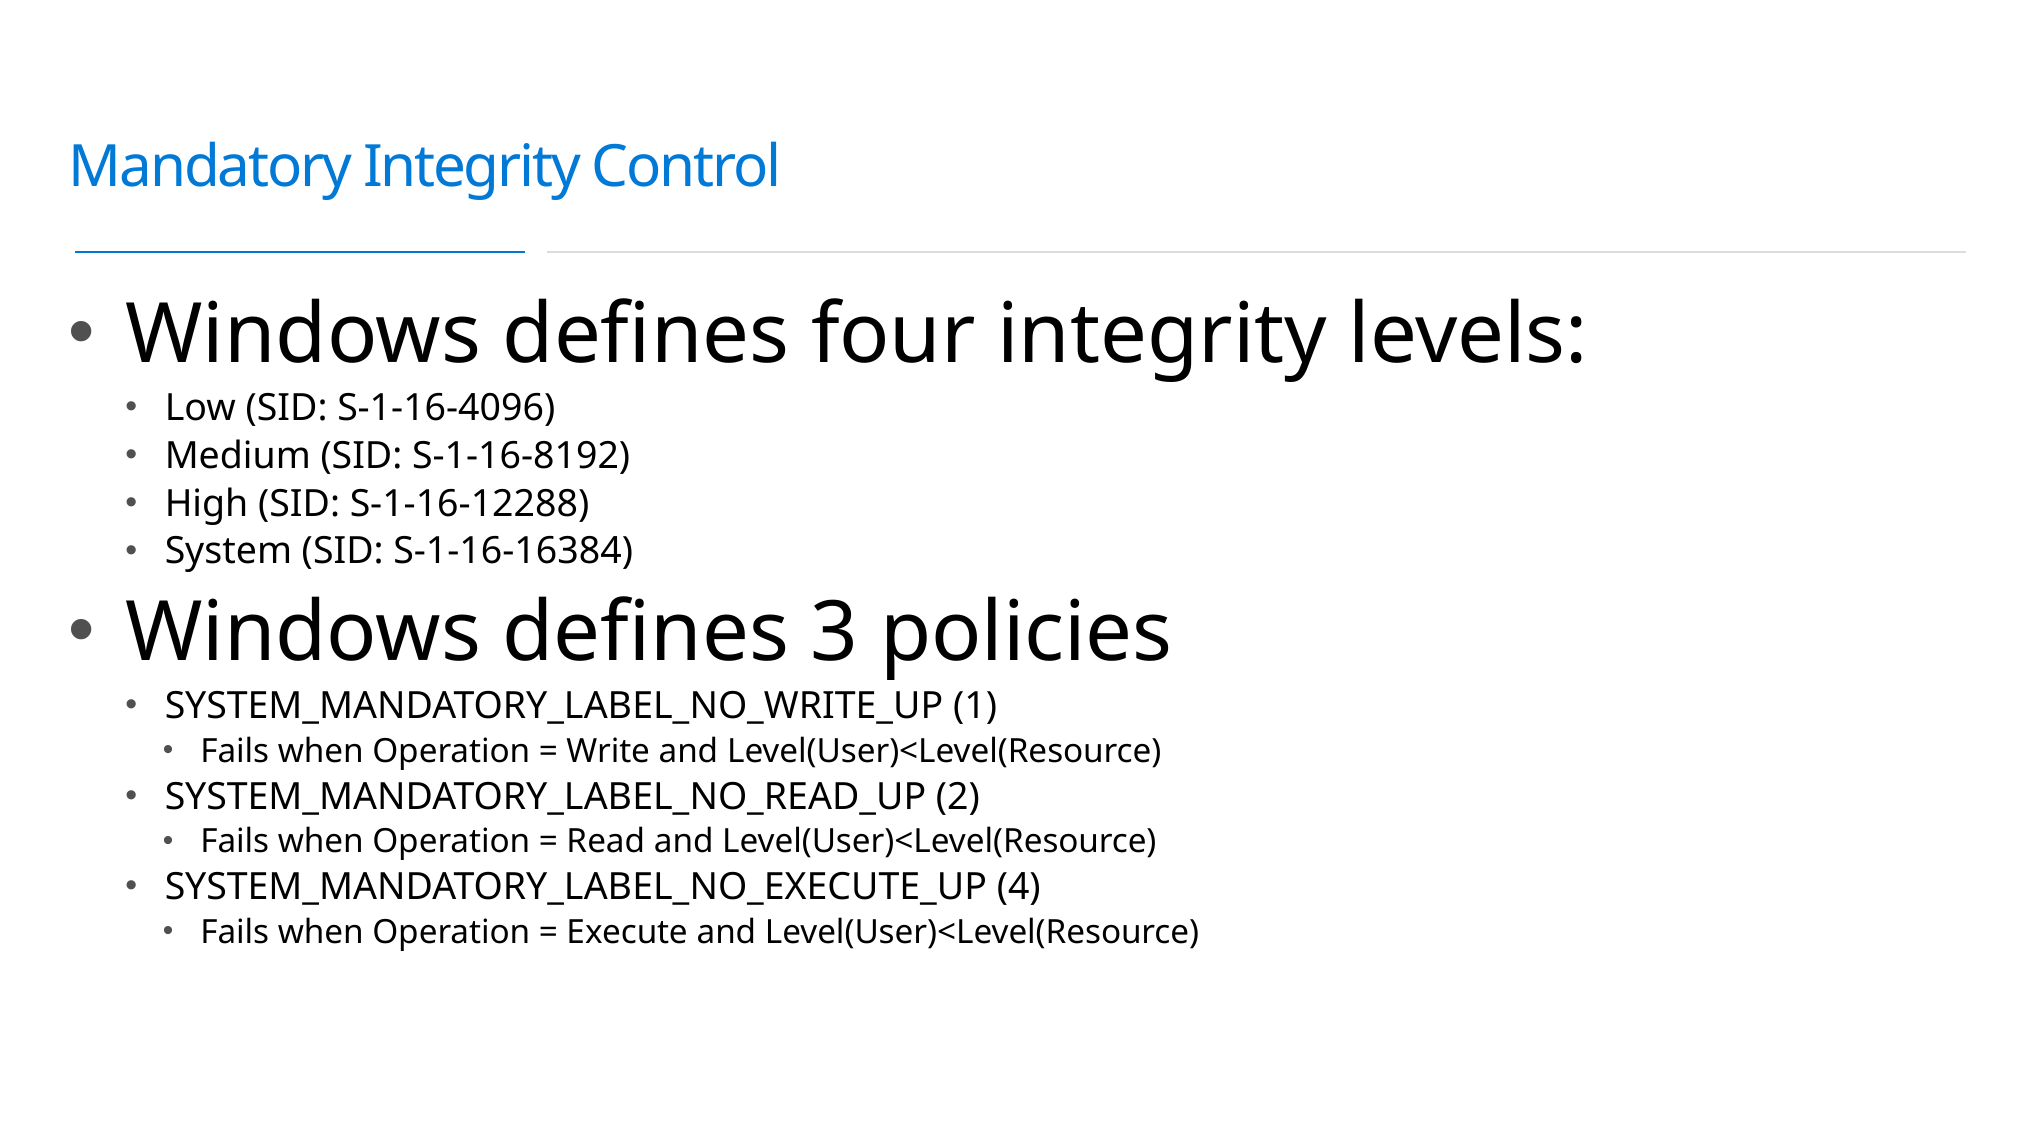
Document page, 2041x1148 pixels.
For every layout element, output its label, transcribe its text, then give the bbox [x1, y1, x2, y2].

list Windows defines four integrity levels: Low (SID: S-1-16-4096) Medium (SID: S-1-16-8192) High (SID: S-1-16-12288) System (SID: S-1-16-16384) Windows defines 3 policies SYSTEM_MANDATORY_LABEL_NO_WRITE_UP (1) Fails when Operation = Write and Level(User)<Level(Resource) SYSTEM_MANDATORY_LABEL_NO_READ_UP (2) Fails when Operation = Read and Level(User)<Level(Resource) SYSTEM_MANDATORY_LABEL_NO_EXECUTE_UP (4) Fails when Operation = Execute and Level(User)<Level(Resource) [45, 275, 1996, 1073]
title Mandatory Integrity Control [45, 123, 1996, 199]
